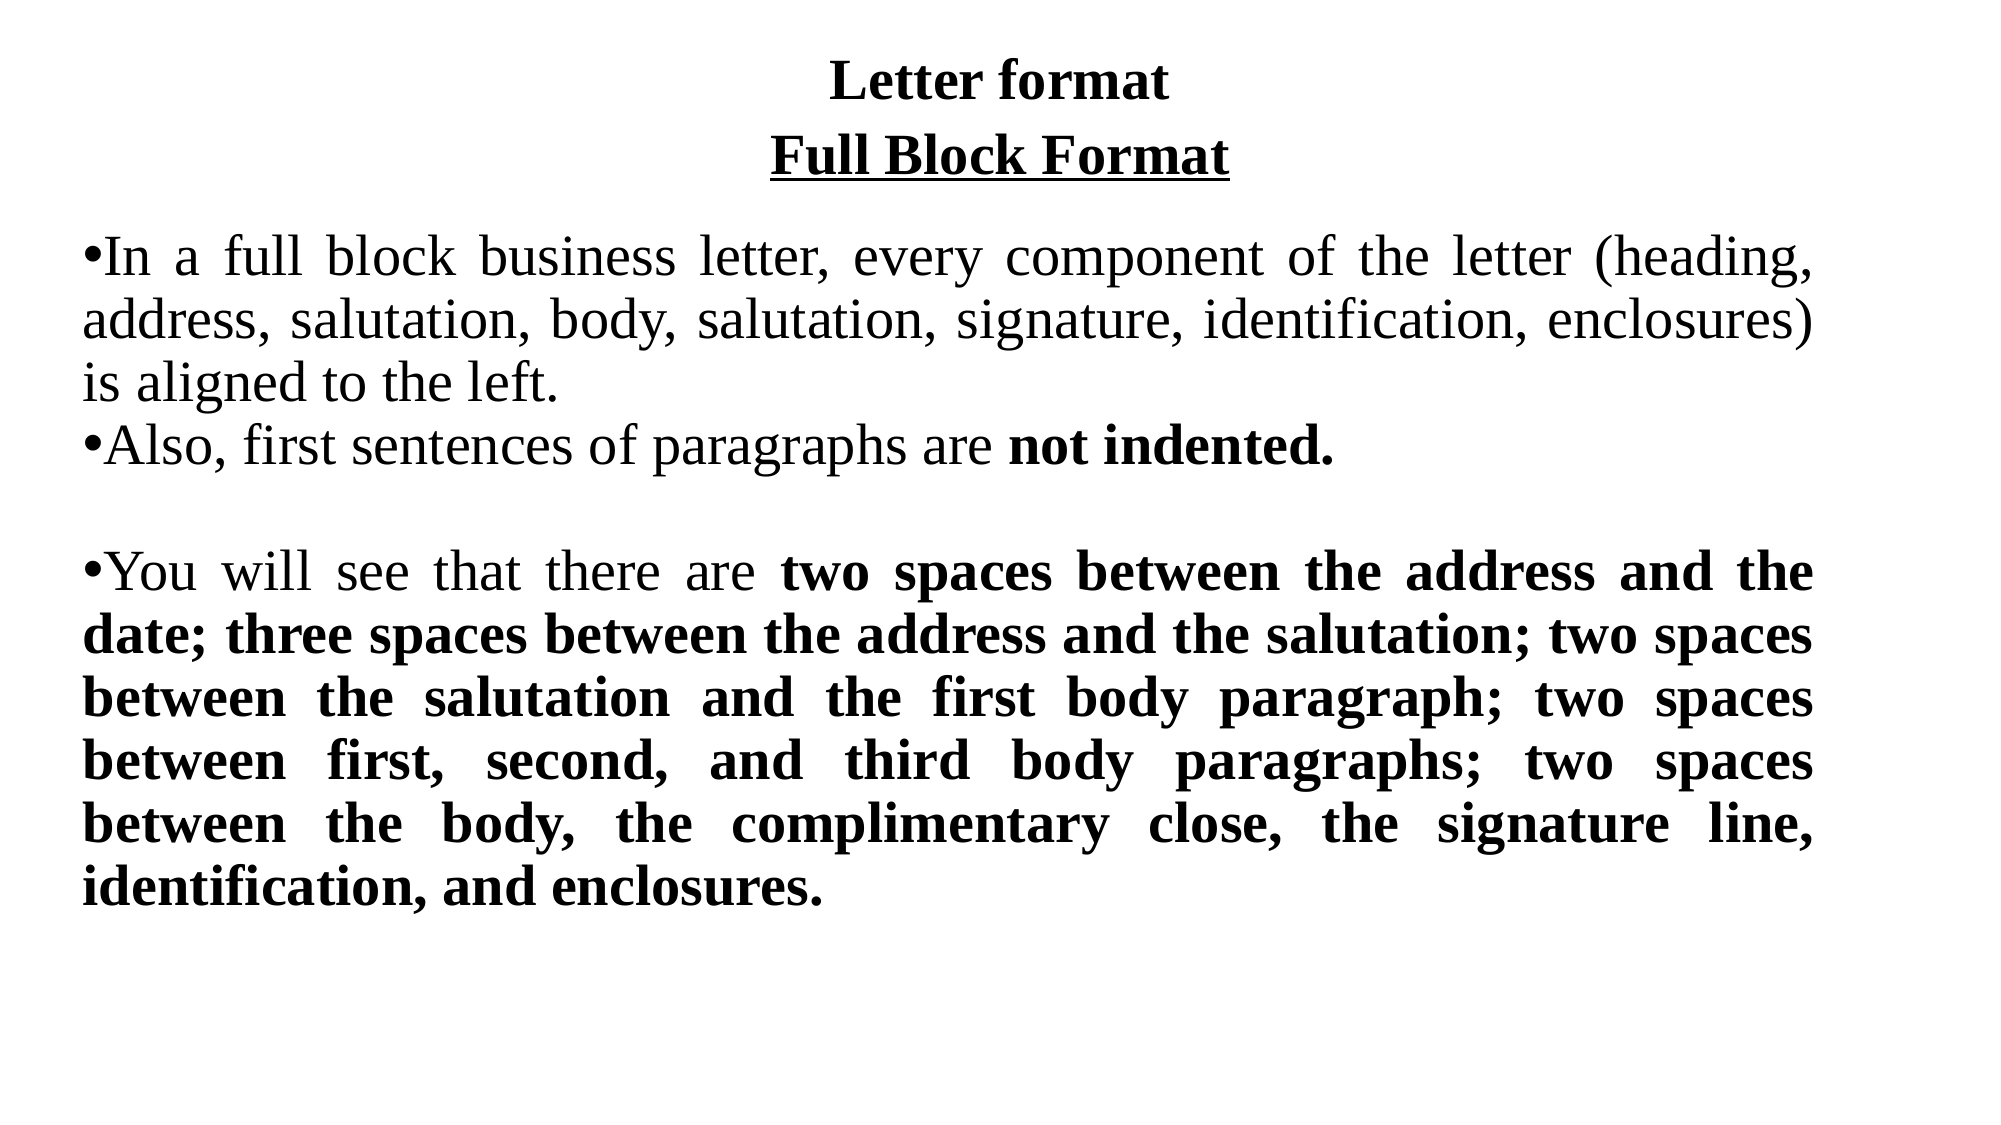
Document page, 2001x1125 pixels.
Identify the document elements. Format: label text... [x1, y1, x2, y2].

title Letter format Full Block Format [137, 21, 1863, 217]
list In a full block business letter, every component of the letter (heading, address, salutation, body, salutation, signature, identification, enclosures) is aligned to the left. Also, first sentences of paragraphs are not indented. You will see that there are two spaces between the address and the date; three spaces between the address and the salutation; two spaces between the salutation and the first body paragraph; two spaces between first, second, and third body paragraphs; two spaces between the body, the complimentary close, the signature line, identification, and enclosures. [67, 217, 1941, 1004]
